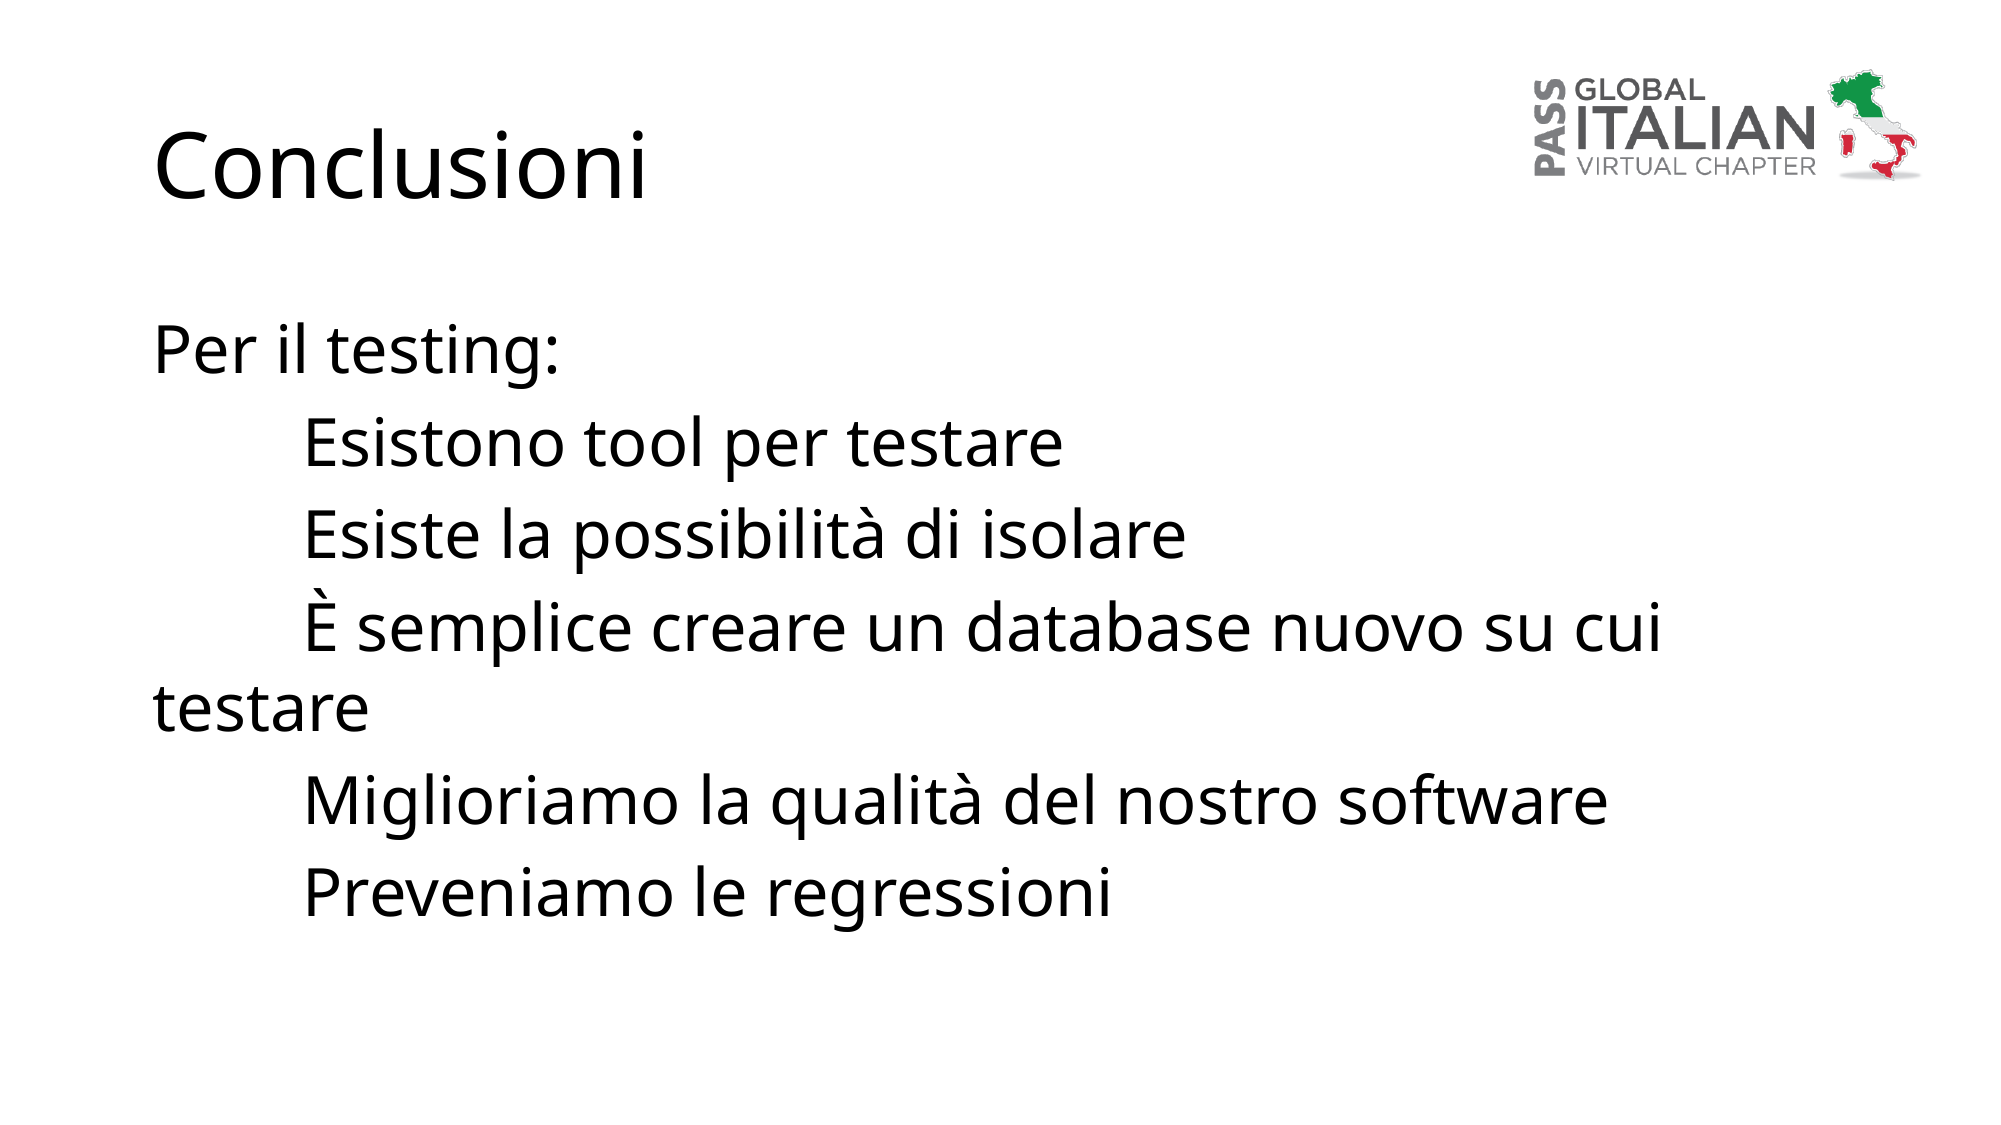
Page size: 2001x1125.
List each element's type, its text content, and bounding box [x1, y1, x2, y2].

picture [1863, 59, 1931, 190]
list Per il testing: Esistono tool per testare Esiste la possibilità di isolare È semplice creare un database nuovo su cui testare Miglioriamo la qualità del nostro software Preveniamo le regressioni [137, 299, 1863, 1014]
title Conclusioni [137, 59, 1863, 278]
